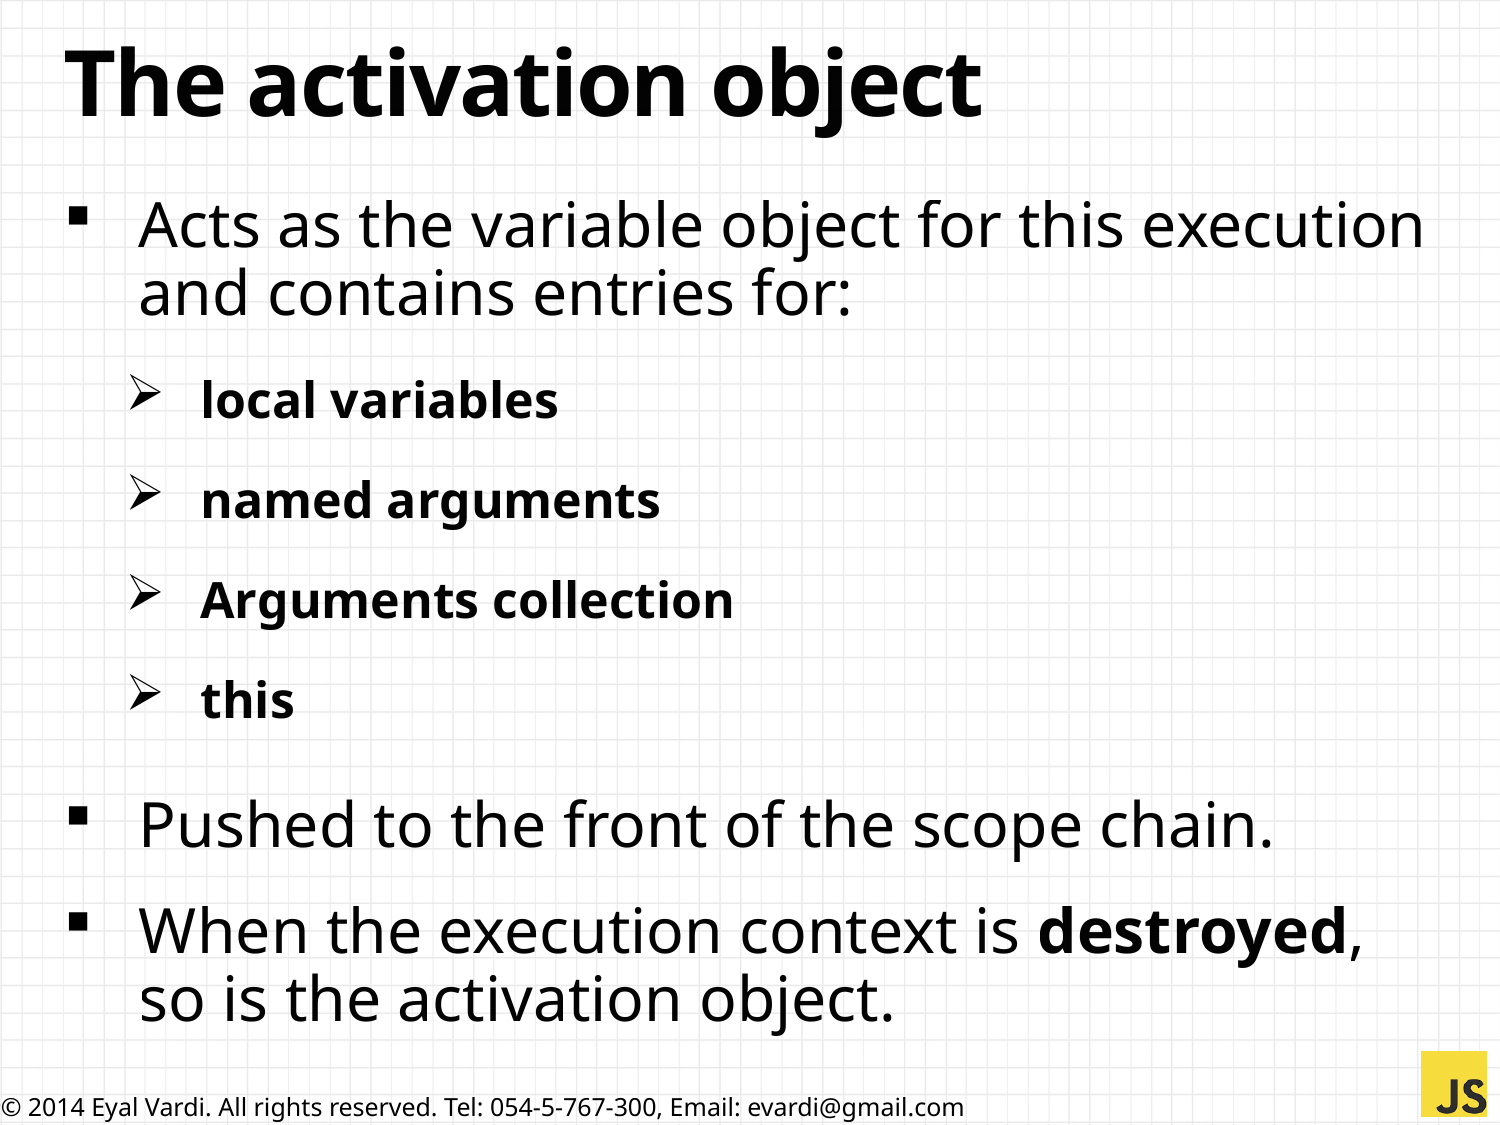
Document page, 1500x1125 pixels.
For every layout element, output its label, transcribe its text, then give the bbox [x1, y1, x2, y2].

picture [0, 0, 1500, 1125]
title The activation object [63, 37, 1436, 138]
list Acts as the variable object for this execution and contains entries for: local variables named arguments Arguments collection this Pushed to the front of the scope chain. When the execution context is destroyed, so is the activation object. [63, 193, 1436, 1033]
